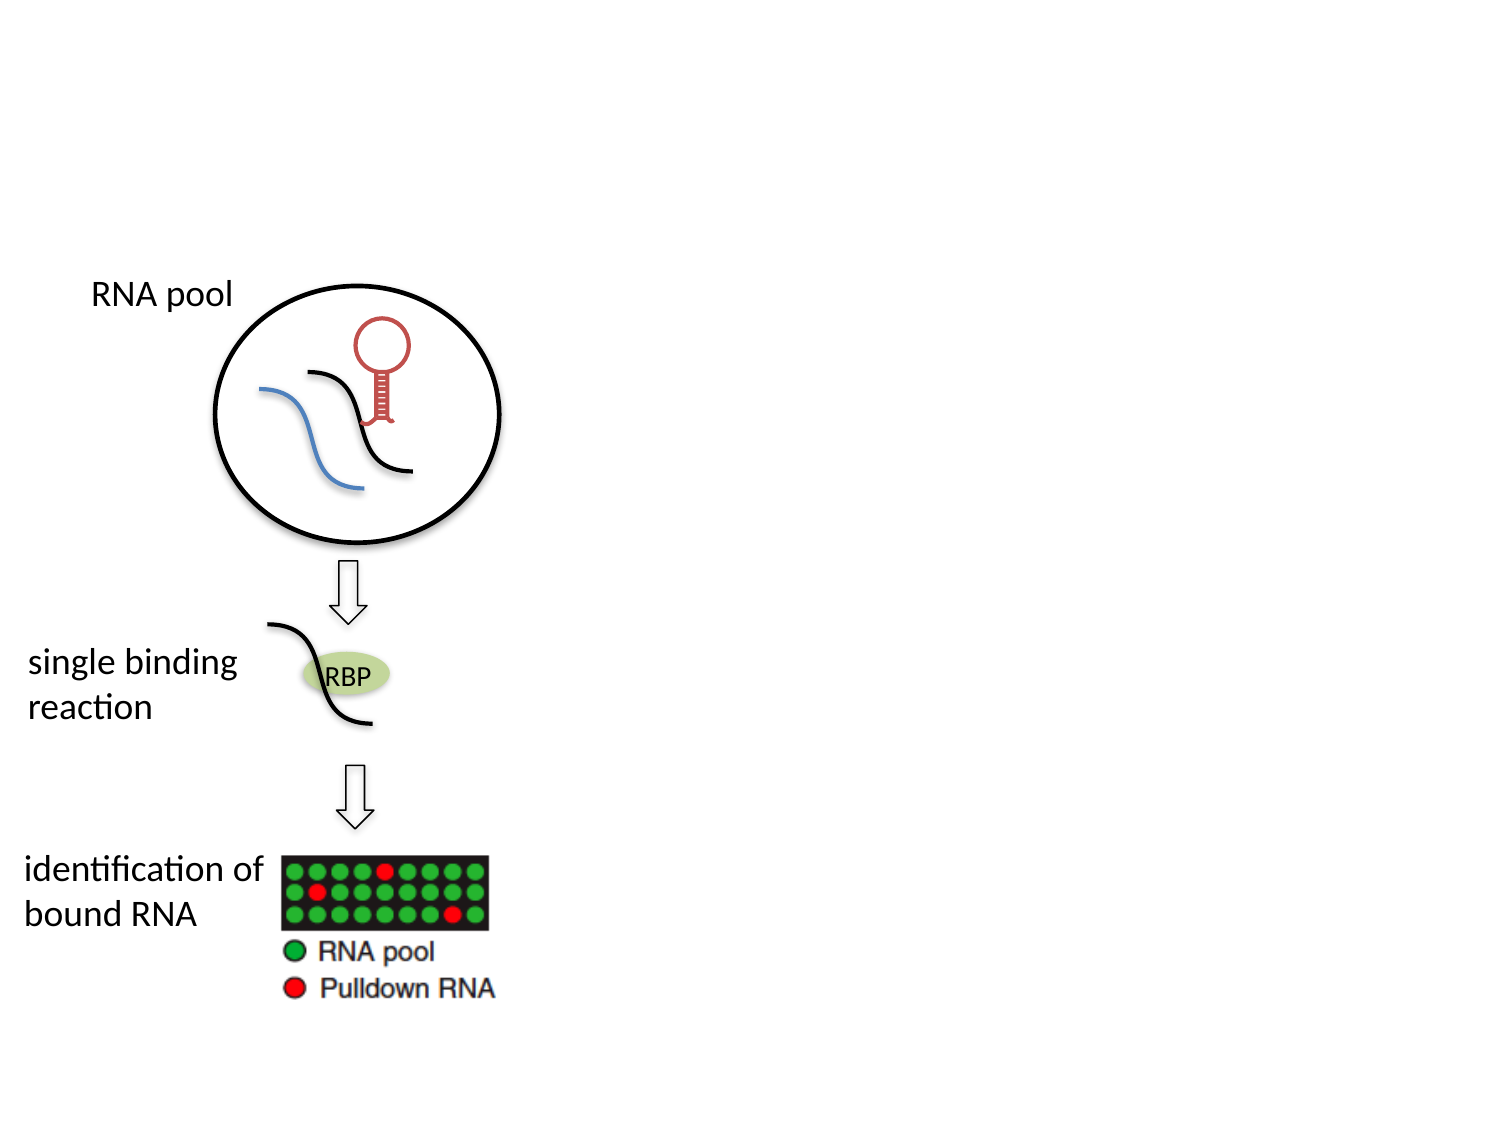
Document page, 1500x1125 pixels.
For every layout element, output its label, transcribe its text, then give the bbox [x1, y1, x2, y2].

text_box [328, 560, 368, 622]
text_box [307, 371, 414, 472]
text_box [267, 624, 373, 724]
picture [269, 848, 506, 1020]
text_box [377, 649, 405, 695]
text_box single binding reaction [13, 629, 293, 735]
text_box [258, 388, 365, 489]
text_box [355, 317, 410, 425]
text_box RNA pool [76, 261, 356, 322]
text_box [214, 285, 500, 544]
text_box identification of bound RNA [9, 836, 289, 942]
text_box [237, 358, 344, 458]
text_box [335, 764, 375, 830]
